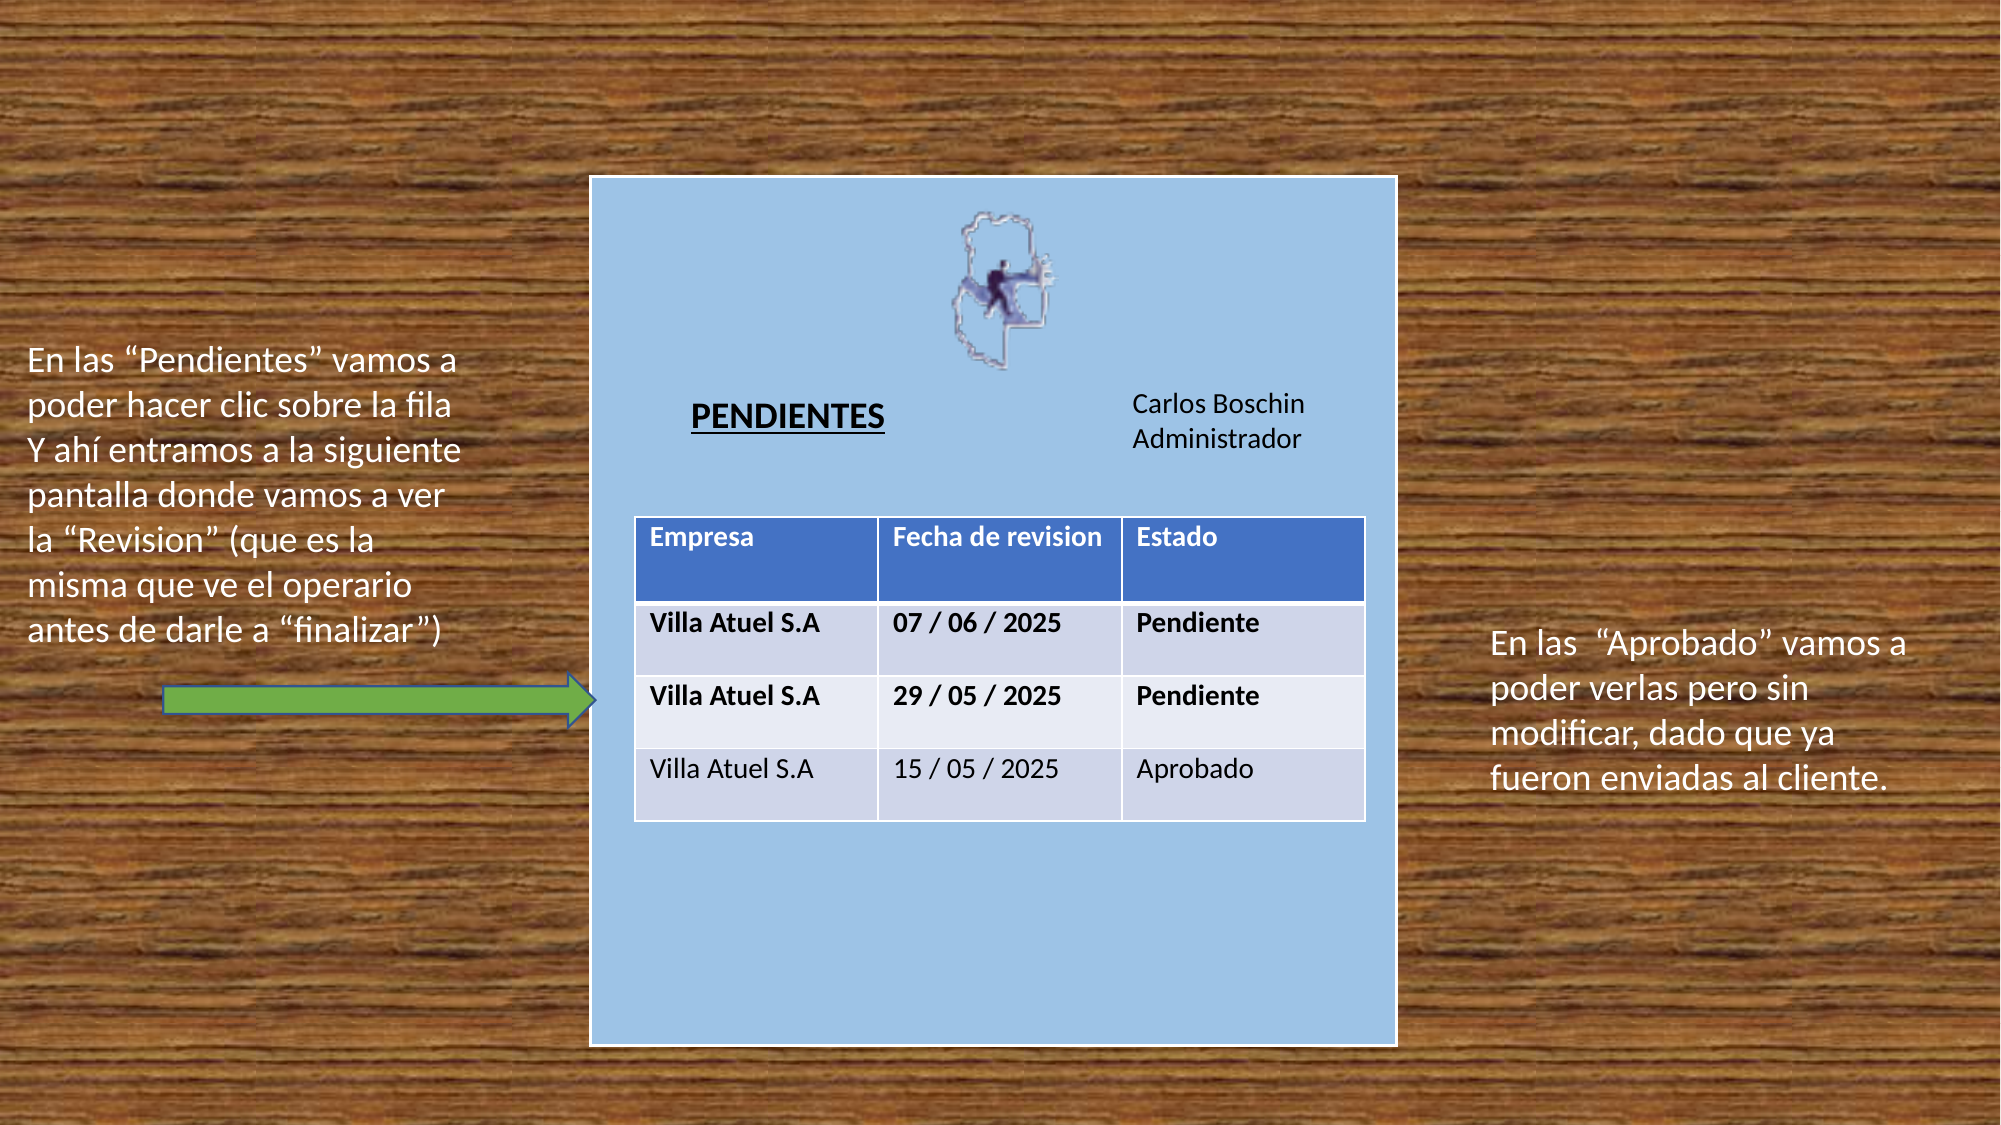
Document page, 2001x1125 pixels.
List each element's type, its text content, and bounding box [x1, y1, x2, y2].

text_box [590, 176, 1397, 1046]
text_box En las “Pendientes” vamos a poder hacer clic sobre la fila Y ahí entramos a la siguiente pantalla donde vamos a ver la “Revision” (que es la misma que ve el operario antes de darle a “finalizar”) [12, 327, 493, 658]
text_box En las “Aprobado” vamos a poder verlas pero sin modificar, dado que ya fueron enviadas al cliente. [1475, 610, 1956, 806]
text_box [162, 670, 590, 731]
picture [0, 0, 2001, 1125]
